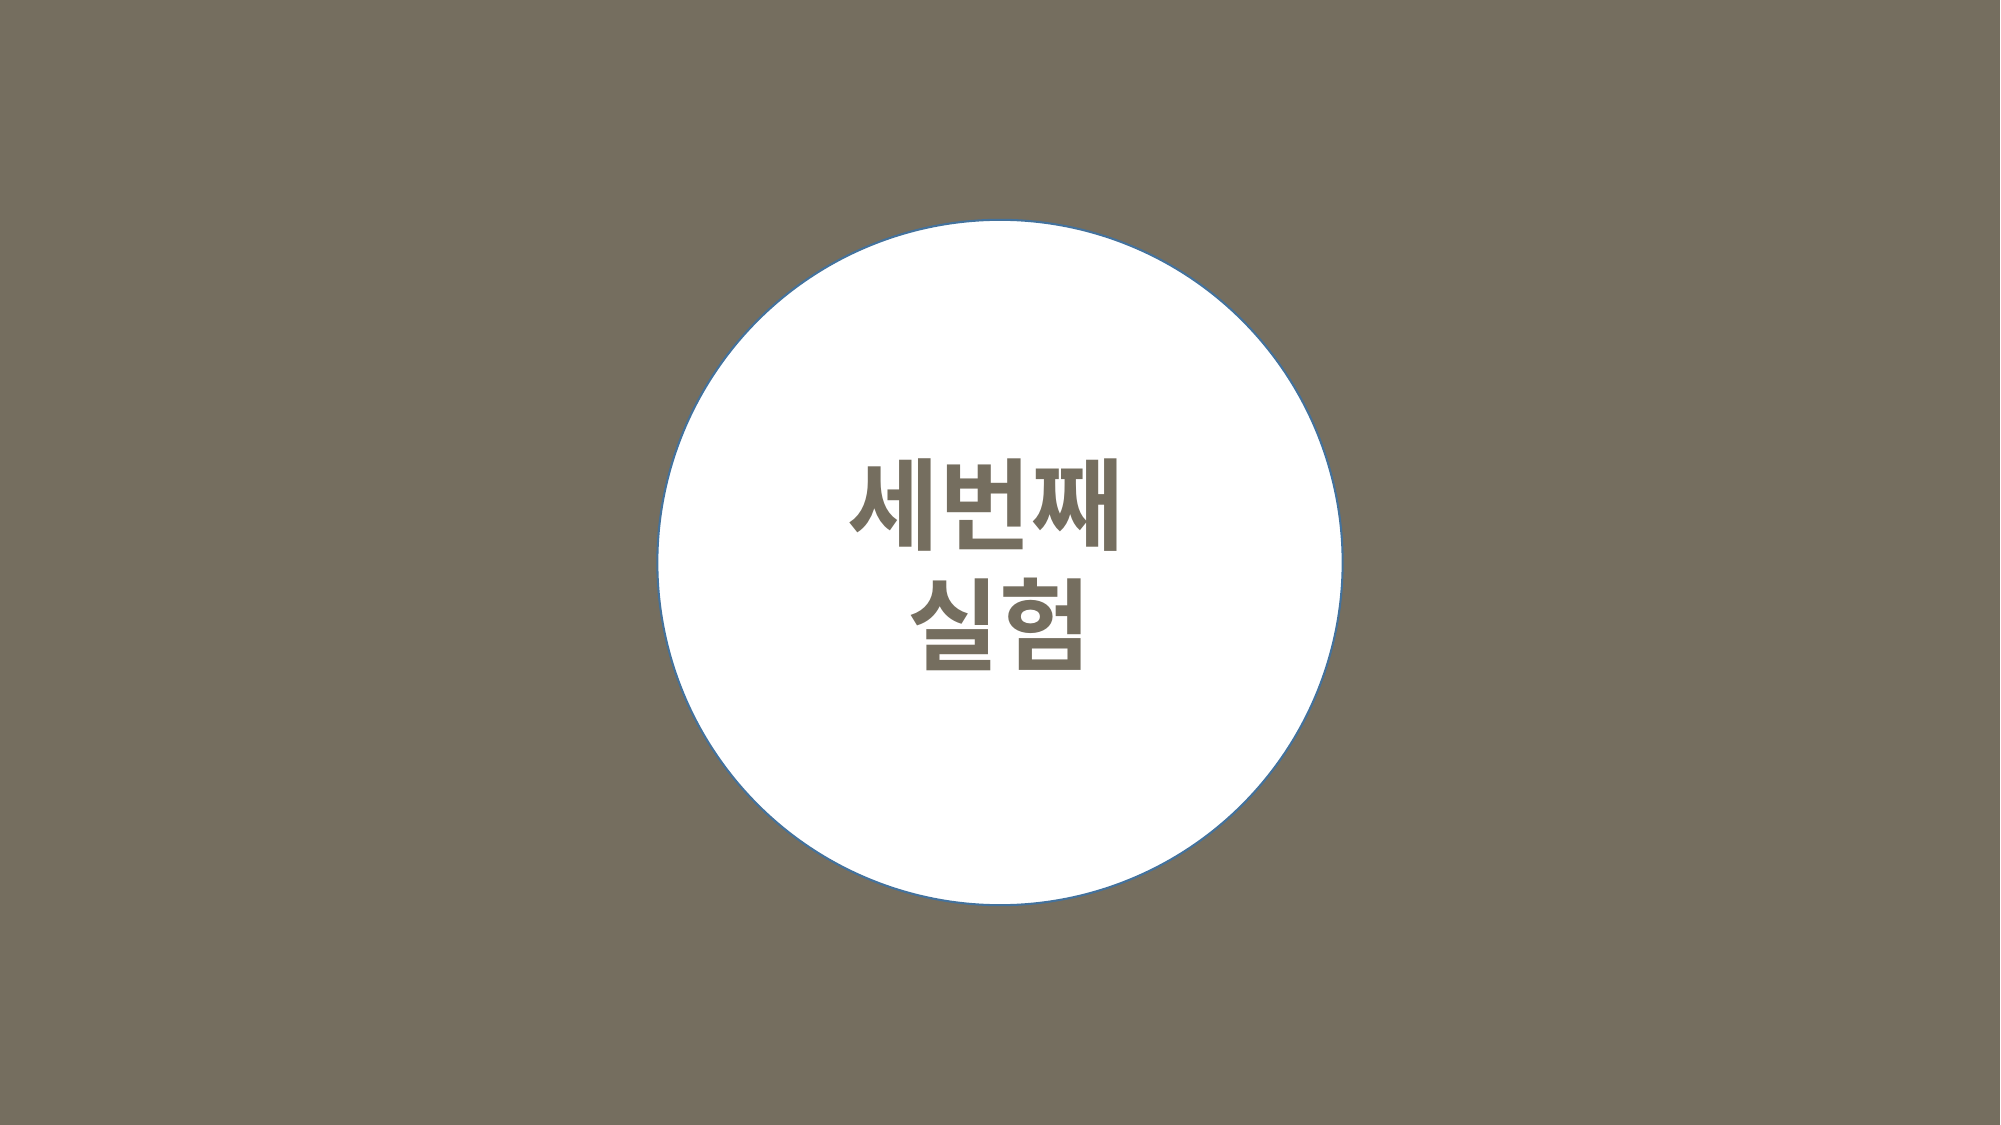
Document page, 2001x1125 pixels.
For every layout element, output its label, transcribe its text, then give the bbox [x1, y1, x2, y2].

text_box 세번째 실험 [656, 218, 1344, 907]
text_box [0, 0, 2000, 1125]
